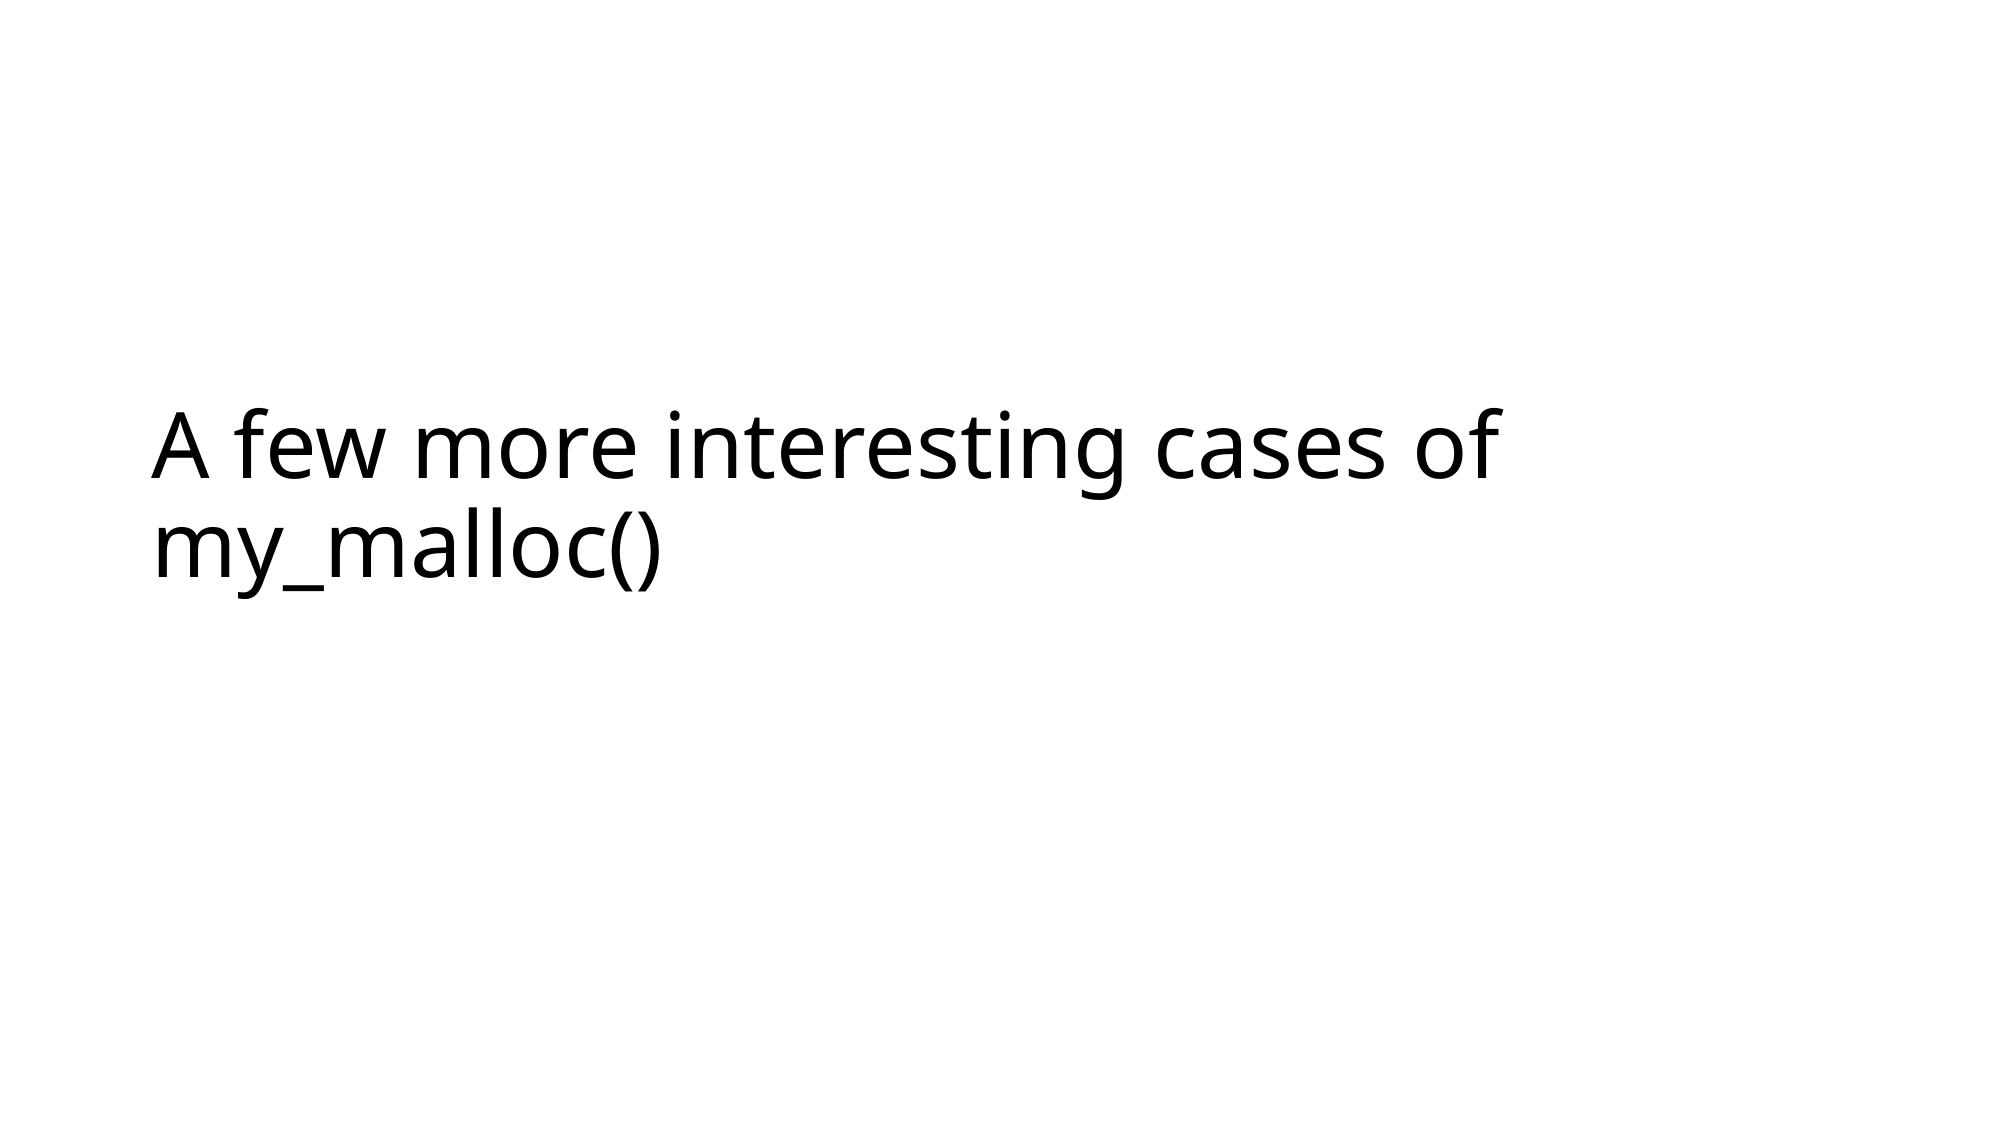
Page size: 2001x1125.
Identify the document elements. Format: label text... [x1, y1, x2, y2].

text_box A few more interesting cases of my_malloc() [136, 390, 1862, 608]
